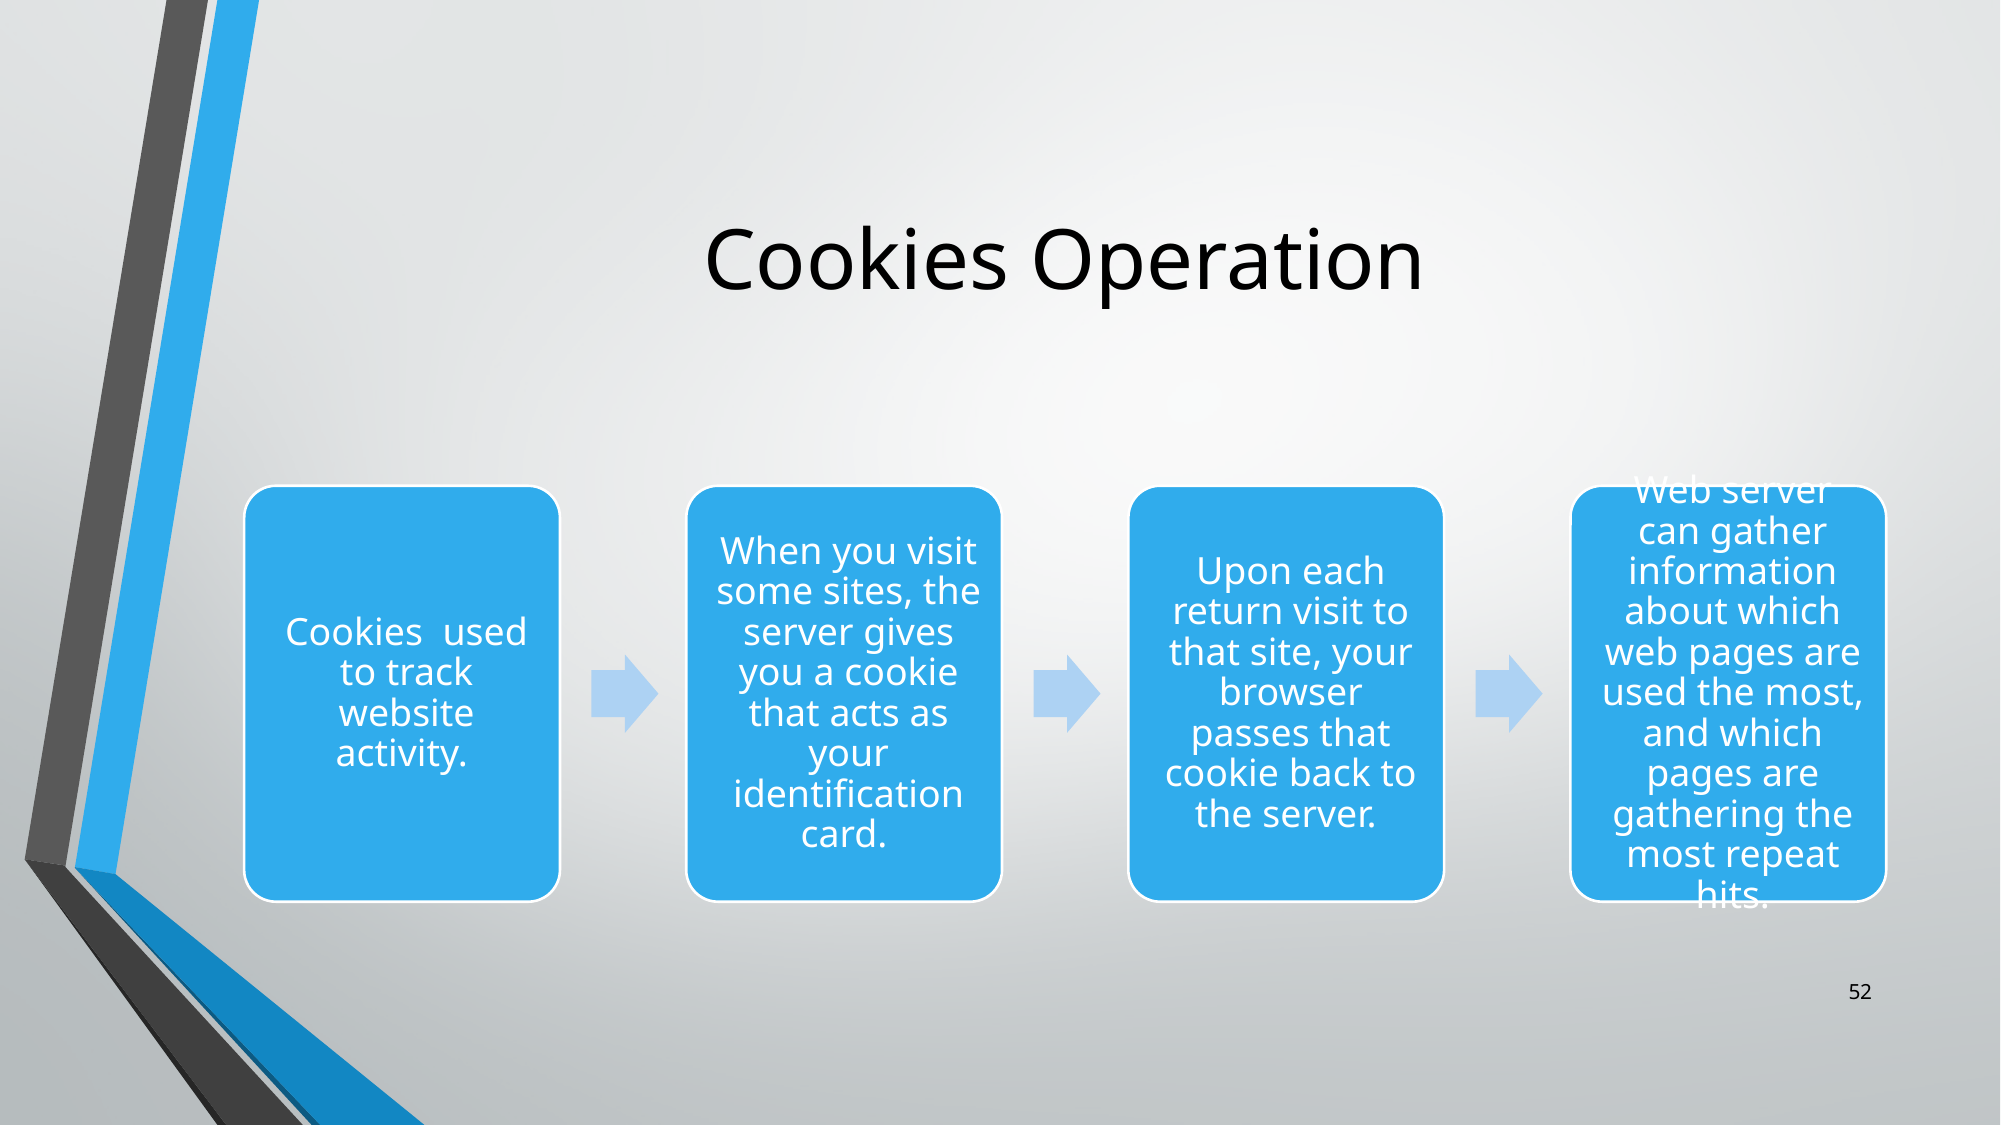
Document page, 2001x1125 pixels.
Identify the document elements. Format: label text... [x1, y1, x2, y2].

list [243, 437, 1888, 951]
slide_number 52 [1796, 962, 1887, 1023]
title Cookies Operation [243, 112, 1887, 400]
